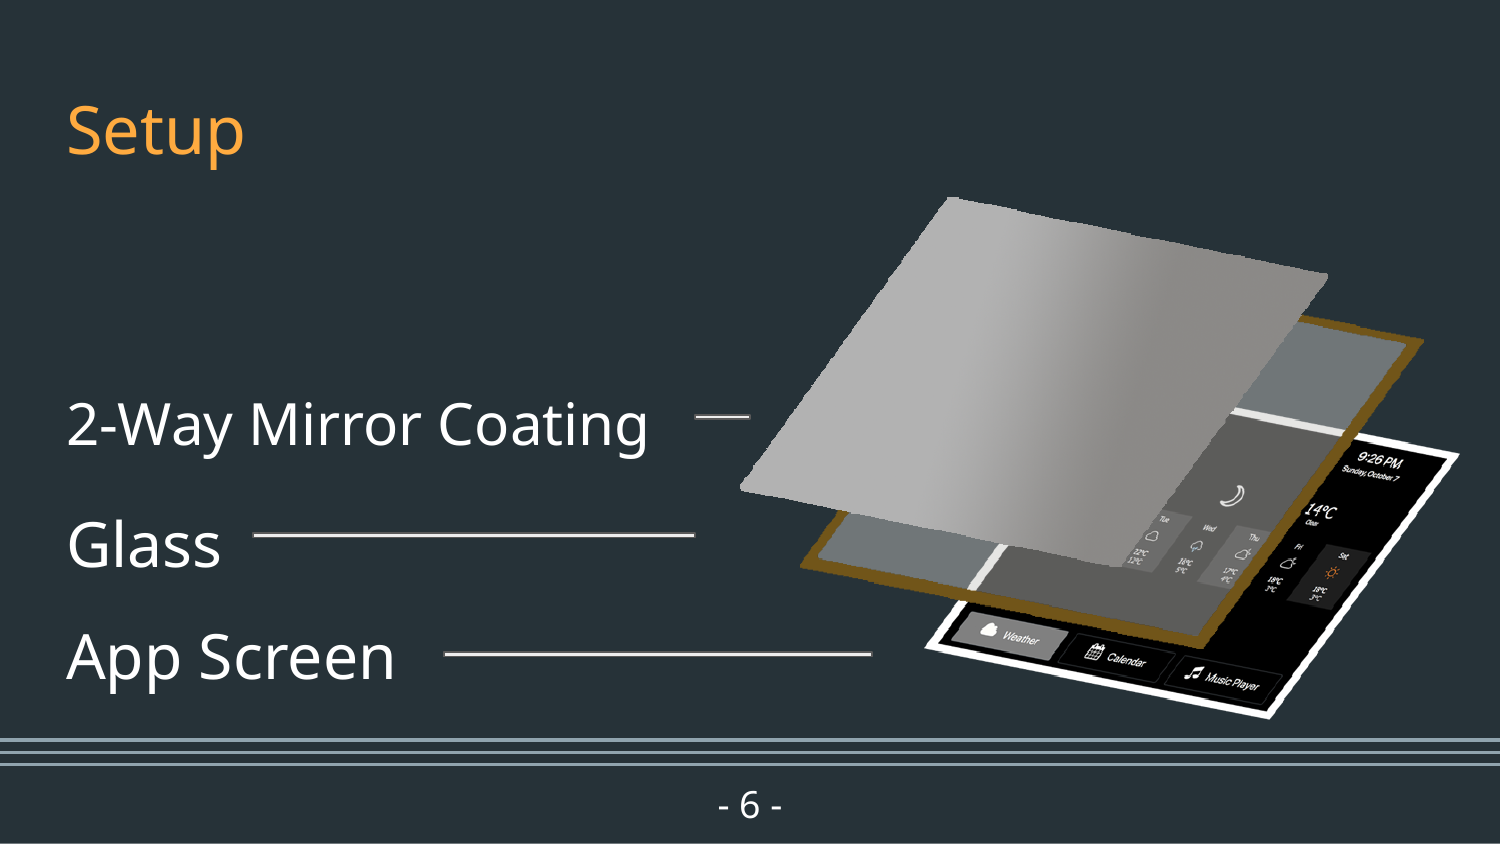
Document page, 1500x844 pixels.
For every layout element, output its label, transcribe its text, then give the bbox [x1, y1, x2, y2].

text_box [253, 533, 581, 538]
text_box [443, 651, 581, 657]
text_box 2-Way Mirror Coating [51, 361, 581, 456]
text_box Glass [51, 478, 272, 575]
title Setup [51, 72, 1449, 167]
text_box App Screen [51, 590, 444, 687]
slide_number - 6 - [682, 771, 818, 836]
picture [586, 141, 1500, 746]
